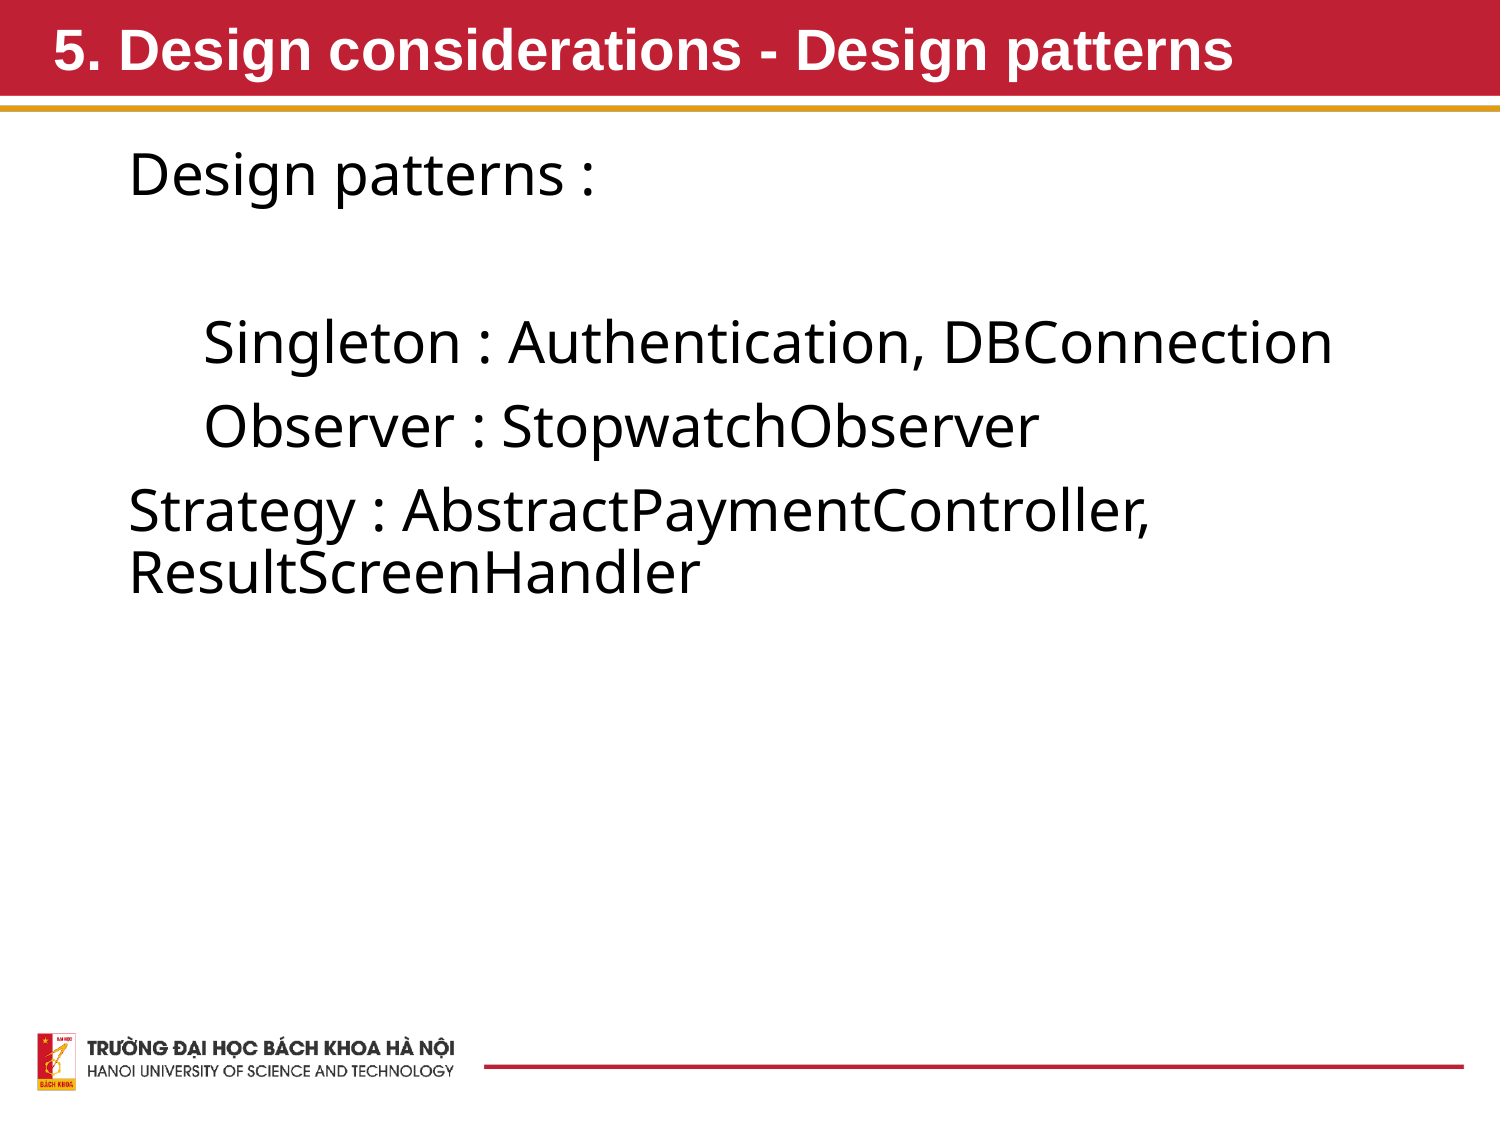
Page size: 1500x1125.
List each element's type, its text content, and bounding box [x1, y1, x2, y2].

list Design patterns : Singleton : Authentication, DBConnection Observer : StopwatchObserver Strategy : AbstractPaymentController, ResultScreenHandler [38, 138, 1438, 954]
picture [0, 0, 1500, 1125]
title 5. Design considerations - Design patterns [38, 12, 1462, 87]
